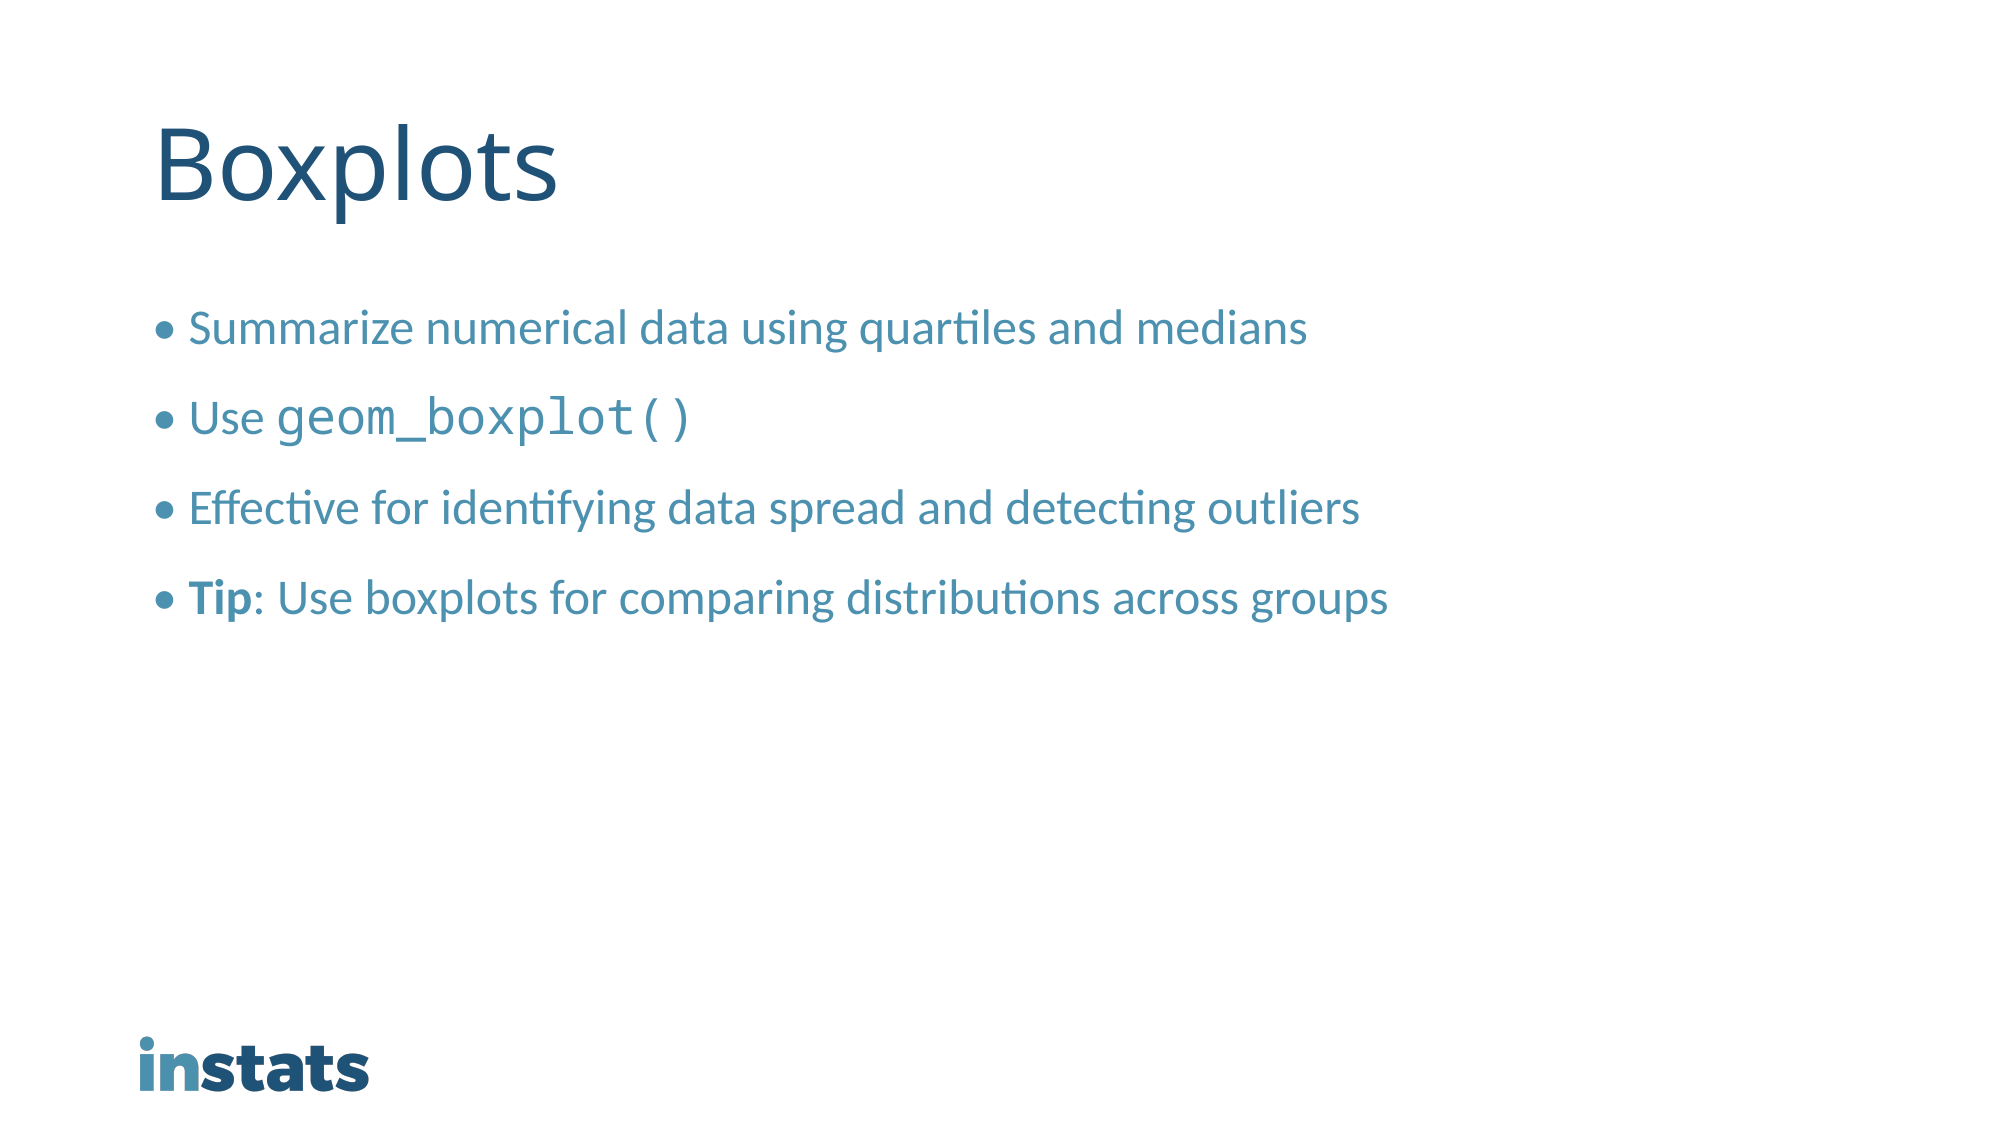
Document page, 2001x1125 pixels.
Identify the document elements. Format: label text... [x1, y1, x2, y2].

text_box • Summarize numerical data using quartiles and medians • Use geom_boxplot() • Effective for identifying data spread and detecting outliers • Tip: Use boxplots for comparing distributions across groups [137, 257, 1863, 971]
title Boxplots [137, 59, 1863, 257]
picture [137, 1034, 371, 1095]
